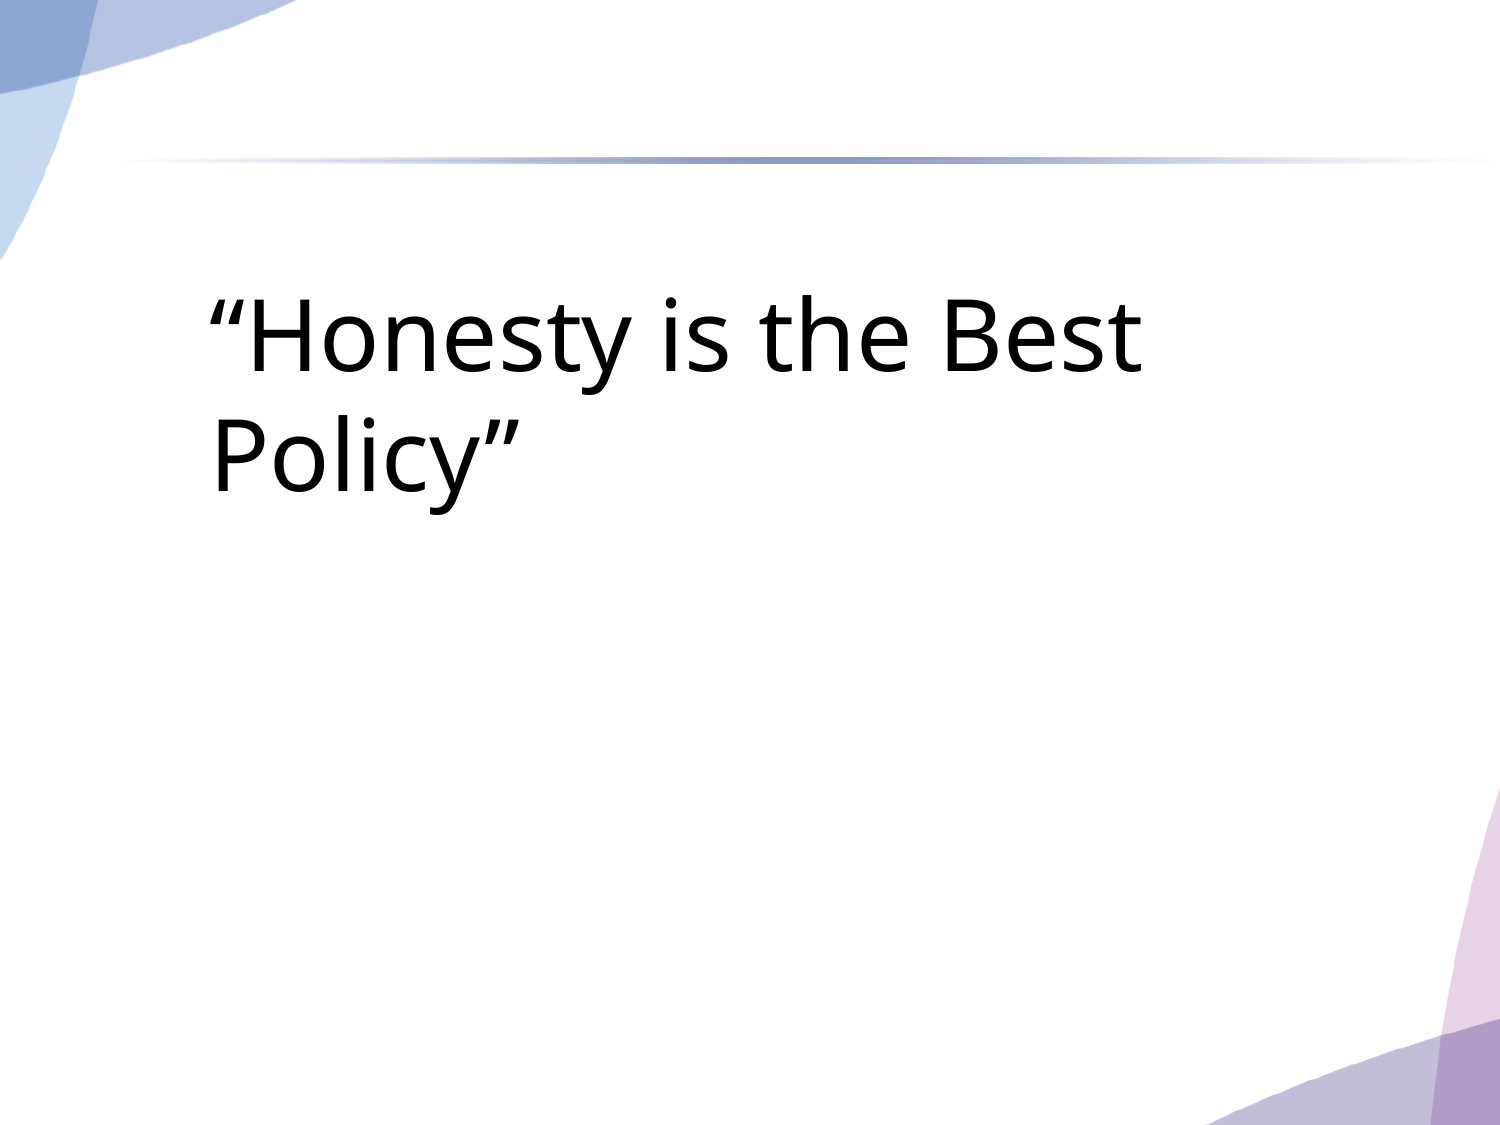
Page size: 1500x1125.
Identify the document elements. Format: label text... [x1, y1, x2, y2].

picture [0, 0, 1500, 1125]
text_box “Honesty is the Best Policy” [194, 264, 1435, 519]
